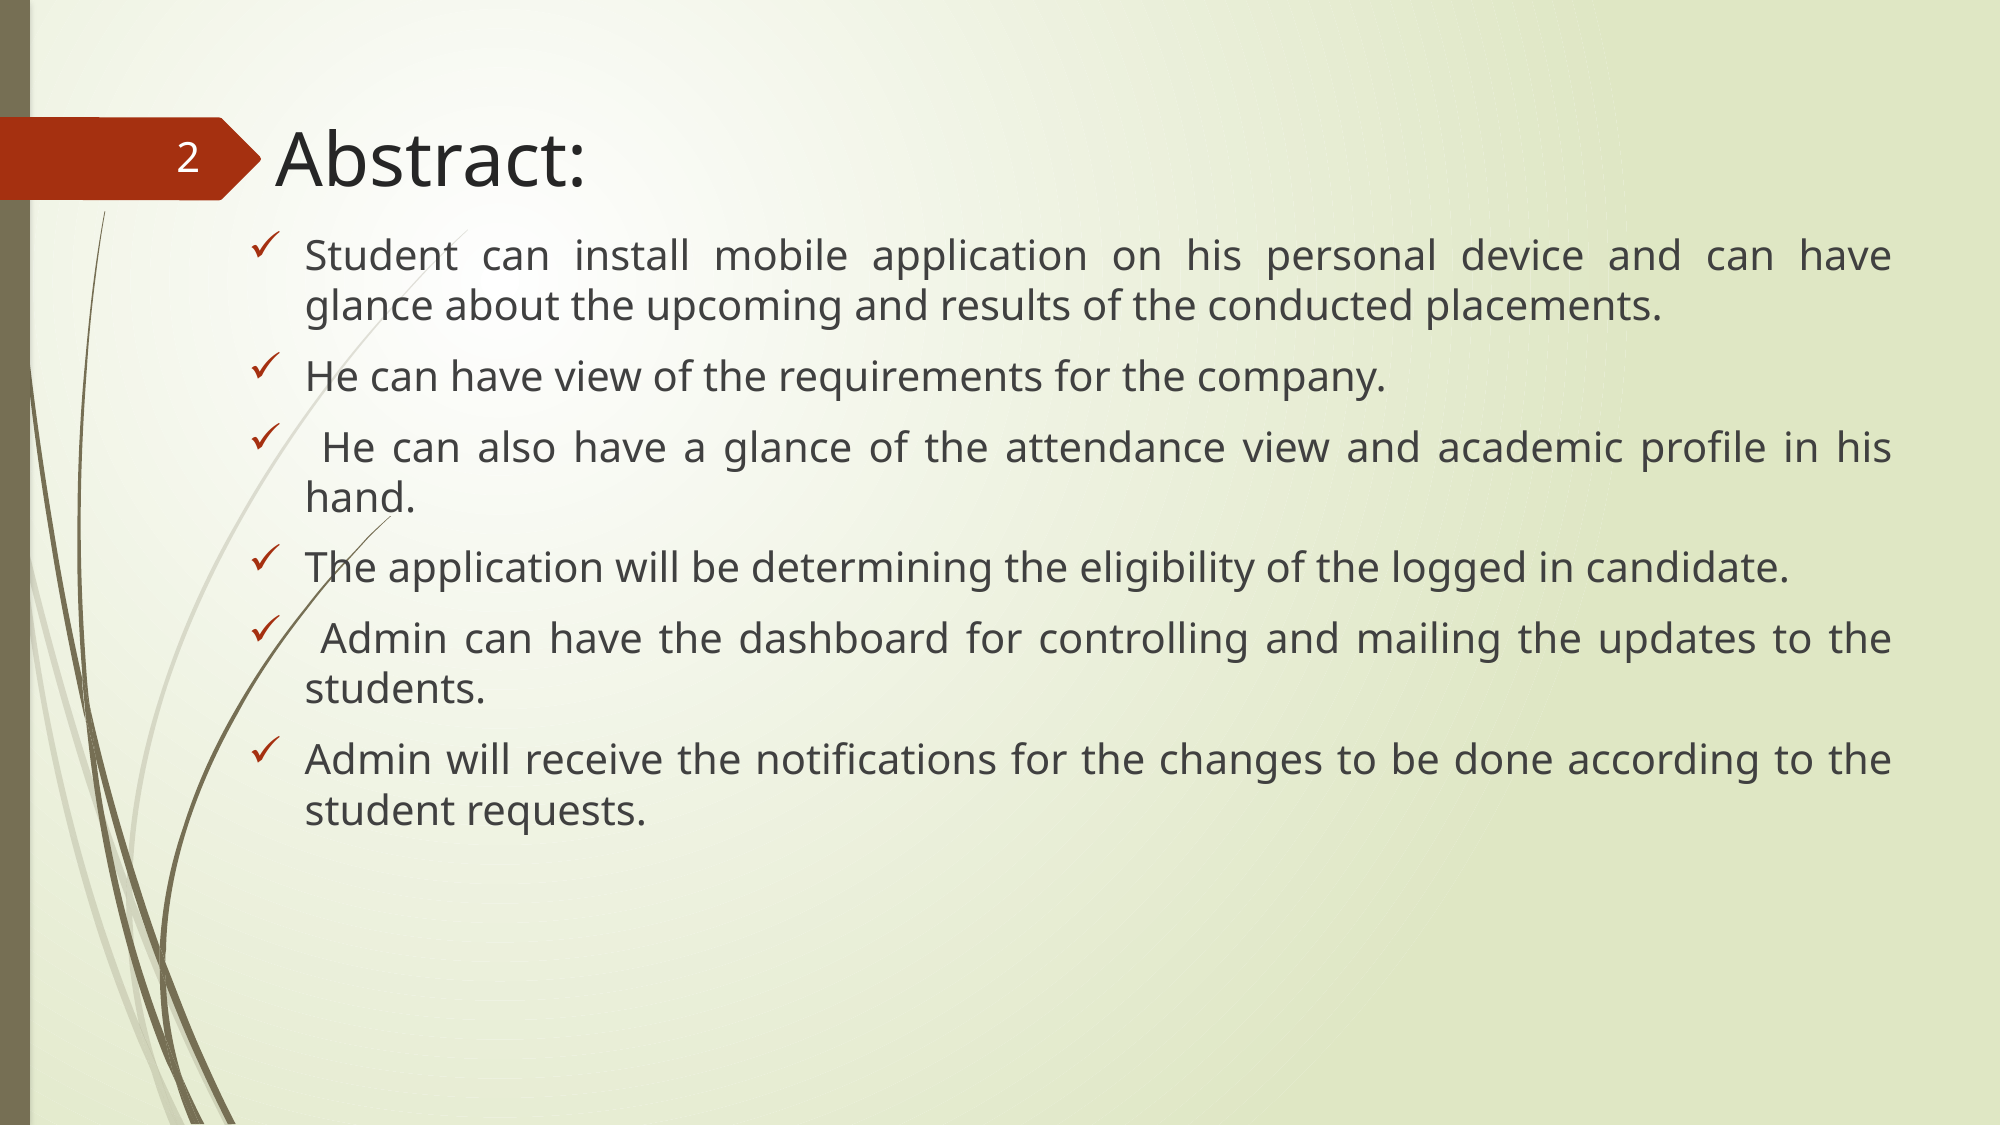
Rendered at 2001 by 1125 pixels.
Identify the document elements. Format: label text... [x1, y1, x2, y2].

title Abstract: [260, 104, 767, 220]
list Student can install mobile application on his personal device and can have glance about the upcoming and results of the conducted placements. He can have view of the requirements for the company. He can also have a glance of the attendance view and academic profile in his hand. The application will be determining the eligibility of the logged in candidate. Admin can have the dashboard for controlling and mailing the updates to the students. Admin will receive the notifications for the changes to be done according to the student requests. [233, 220, 1909, 1082]
slide_number 2 [87, 129, 216, 190]
